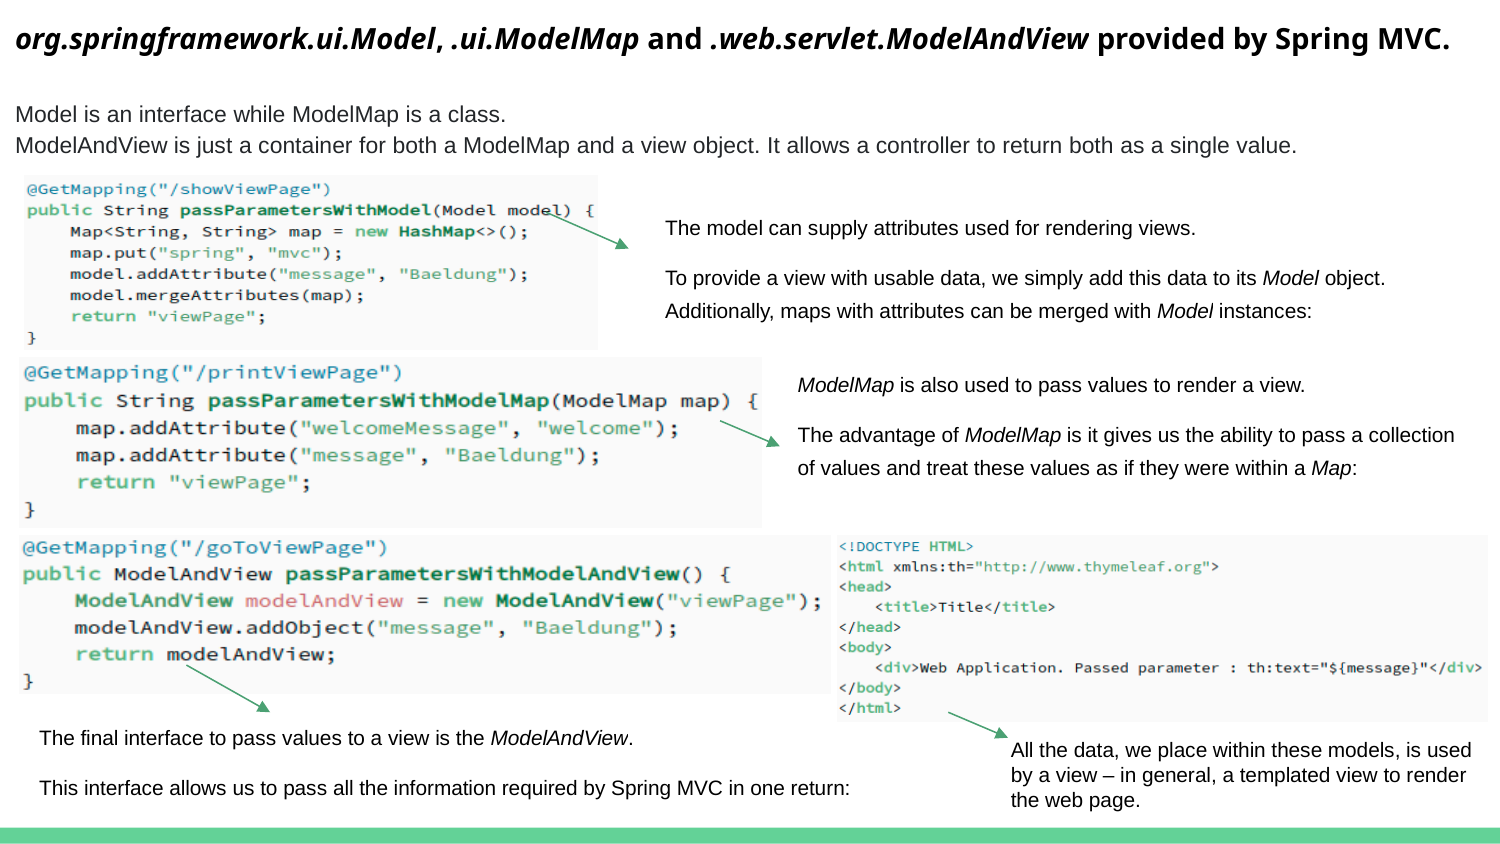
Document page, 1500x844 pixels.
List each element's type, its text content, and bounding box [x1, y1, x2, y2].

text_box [186, 664, 271, 713]
text_box Model is an interface while ModelMap is a class. ModelAndView is just a container for both a ModelMap and a view object. It allows a controller to return both as a single value. [0, 80, 1488, 174]
text_box The final interface to pass values to a view is the ModelAndView. This interface allows us to pass all the information required by Spring MVC in one return: [24, 702, 874, 844]
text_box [947, 712, 1009, 738]
title org.springframework.ui.Model, .ui.ModelMap and .web.servlet.ModelAndView provided by Spring MVC. [0, 0, 1488, 59]
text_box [719, 420, 781, 447]
picture [837, 535, 1489, 722]
picture [23, 175, 598, 350]
text_box All the data, we place within these models, is used by a view – in general, a templated view to render the web page. [995, 729, 1488, 827]
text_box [545, 212, 629, 249]
text_box ModelMap is also used to pass values to render a view. The advantage of ModelMap is it gives us the ability to pass a collection of values and treat these values as if they were within a Map: [782, 348, 1488, 495]
text_box The model can supply attributes used for rendering views. To provide a view with usable data, we simply add this data to its Model object. Additionally, maps with attributes can be merged with Model instances: [650, 191, 1500, 338]
picture [19, 535, 831, 694]
picture [19, 357, 762, 528]
